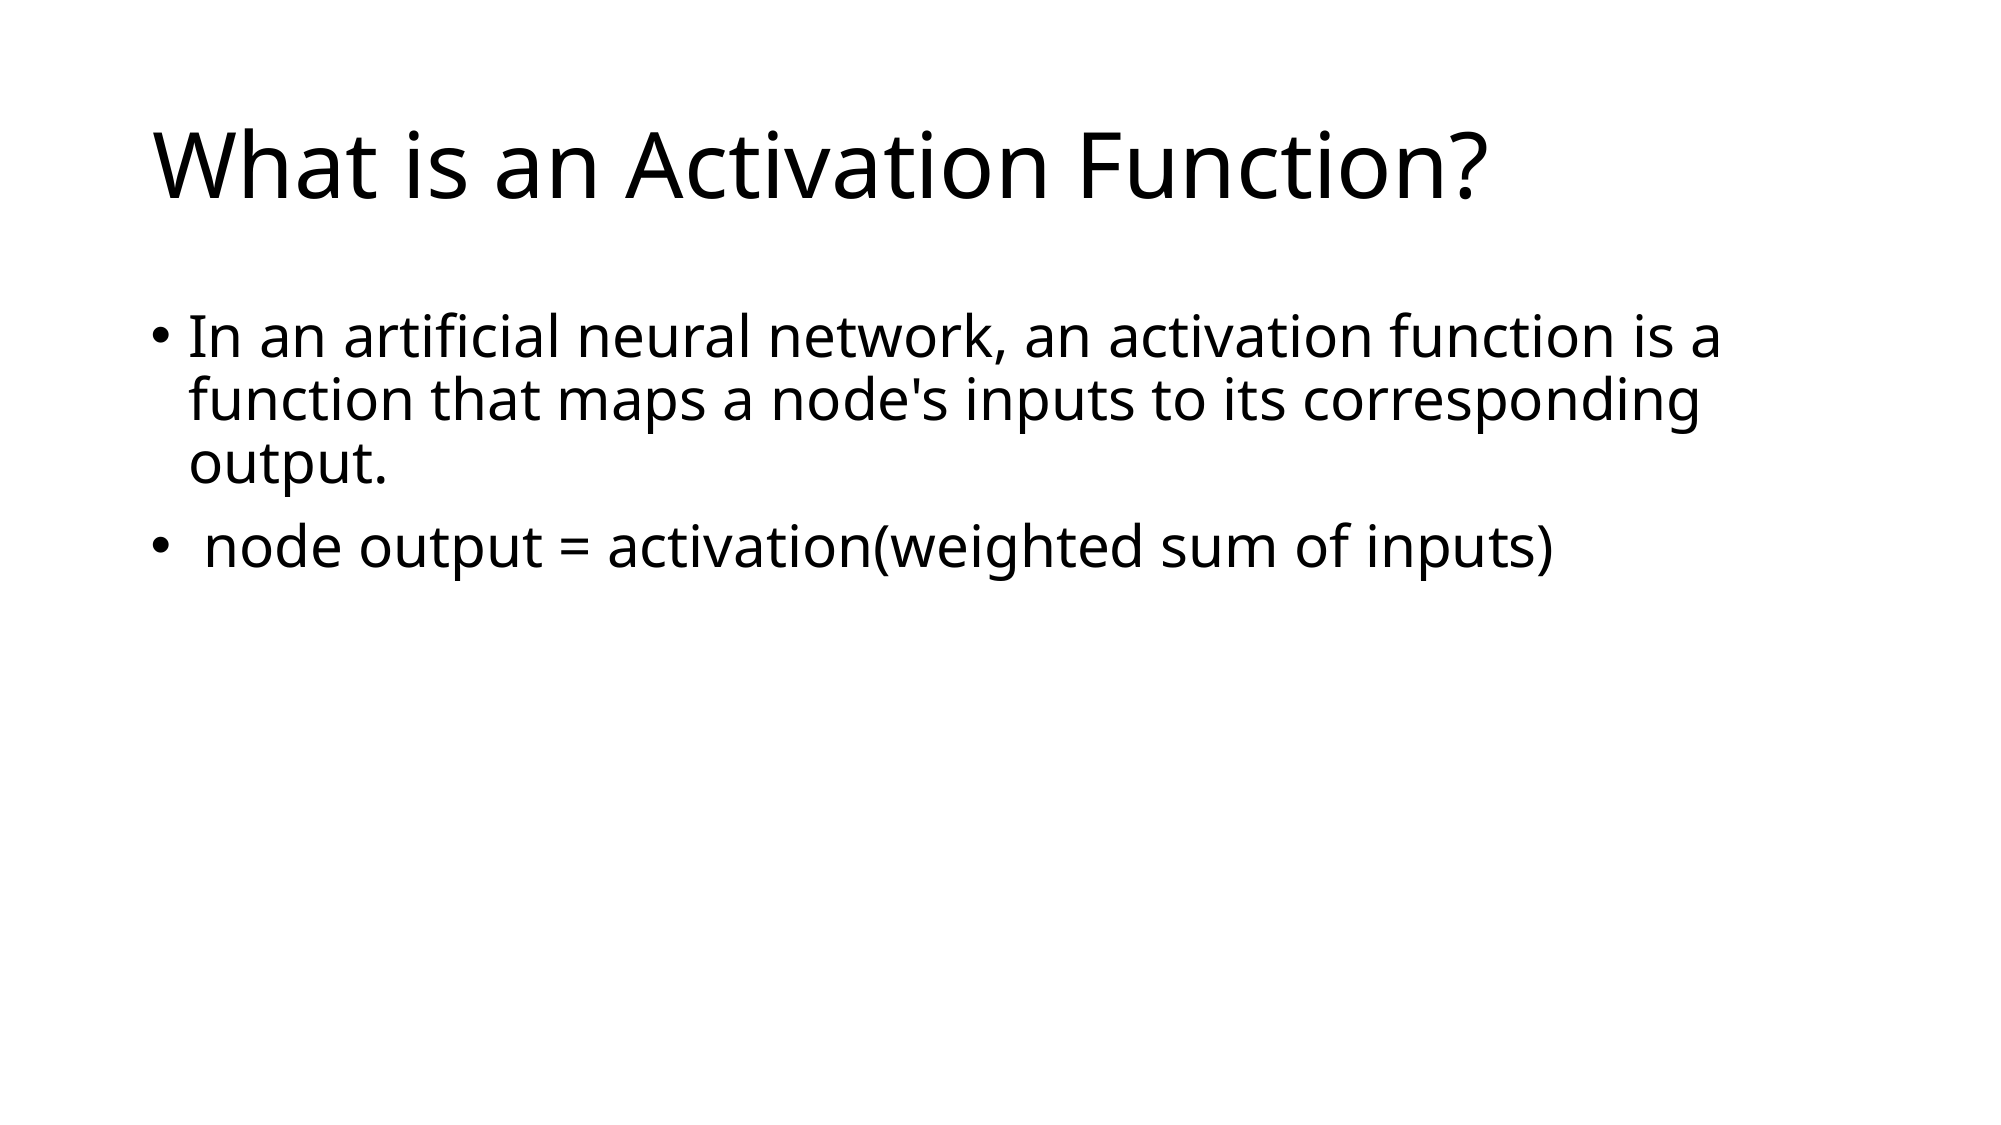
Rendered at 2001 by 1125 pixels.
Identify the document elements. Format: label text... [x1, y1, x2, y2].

title What is an Activation Function? [137, 59, 1863, 278]
list In an artificial neural network, an activation function is a function that maps a node's inputs to its corresponding output. node output = activation(weighted sum of inputs) [135, 299, 1861, 1014]
